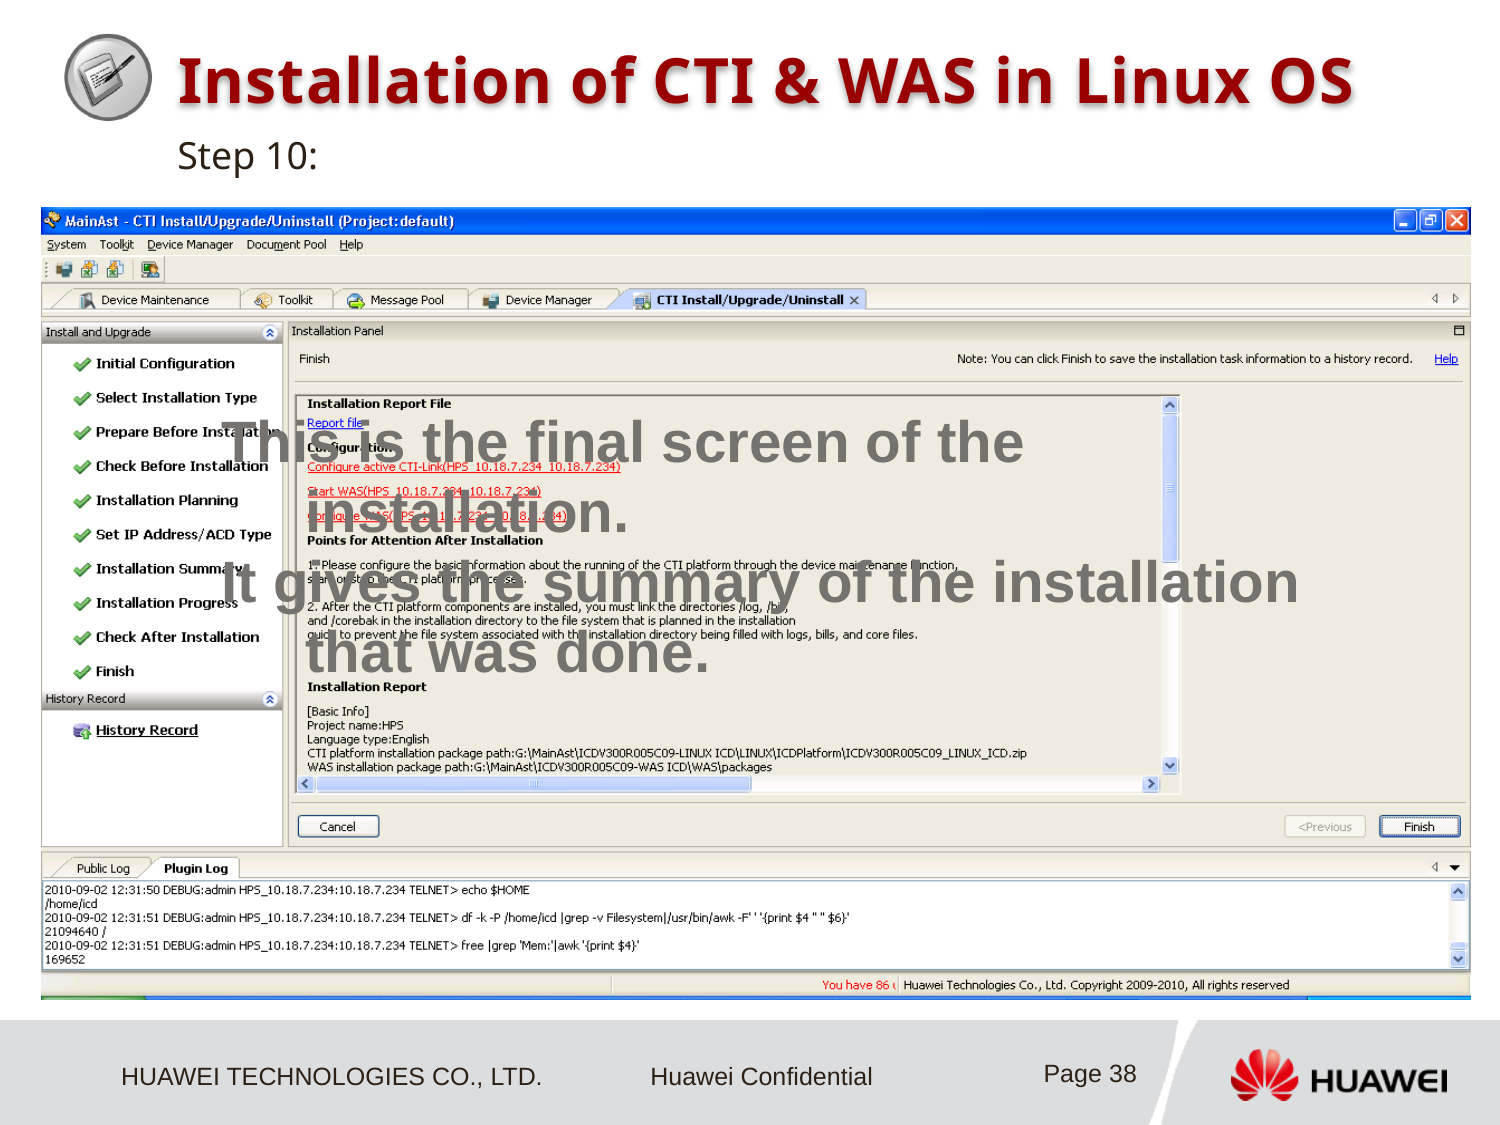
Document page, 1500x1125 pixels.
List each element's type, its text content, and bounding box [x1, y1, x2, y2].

picture [0, 1020, 1500, 1125]
picture [40, 207, 1471, 1000]
slide_number Page 38 [1043, 1062, 1388, 1125]
picture [57, 26, 159, 128]
text_box Step 10: [162, 124, 350, 185]
text_box Installation of CTI & WAS in Linux OS [148, 7, 1476, 151]
